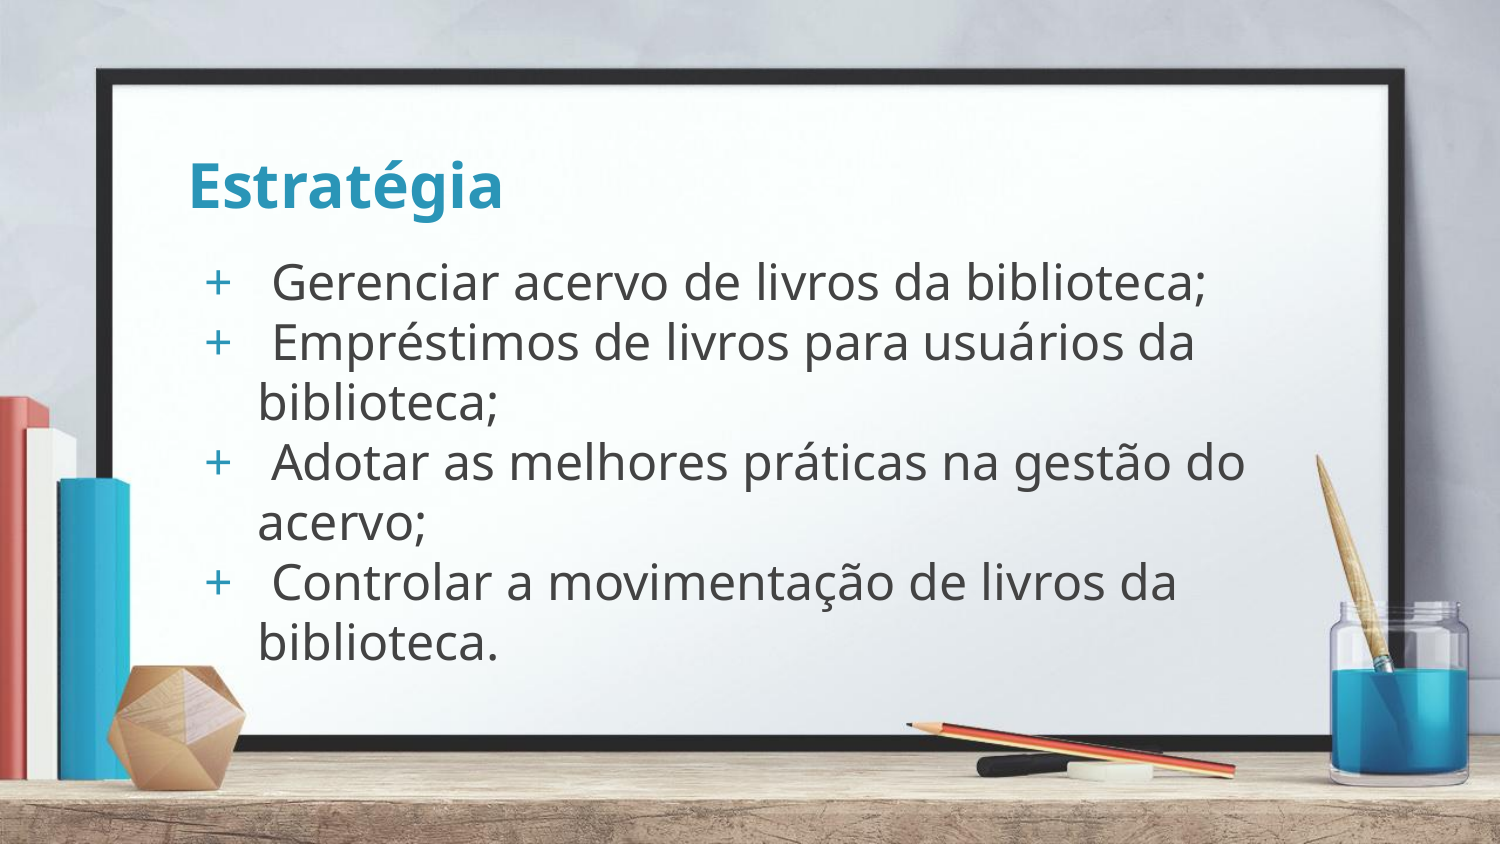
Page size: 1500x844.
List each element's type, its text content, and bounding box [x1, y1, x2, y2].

picture [0, 0, 1500, 844]
title Estratégia [172, 130, 1324, 235]
list Gerenciar acervo de livros da biblioteca; Empréstimos de livros para usuários da biblioteca; Adotar as melhores práticas na gestão do acervo; Controlar a movimentação de livros da biblioteca. [172, 235, 1324, 680]
